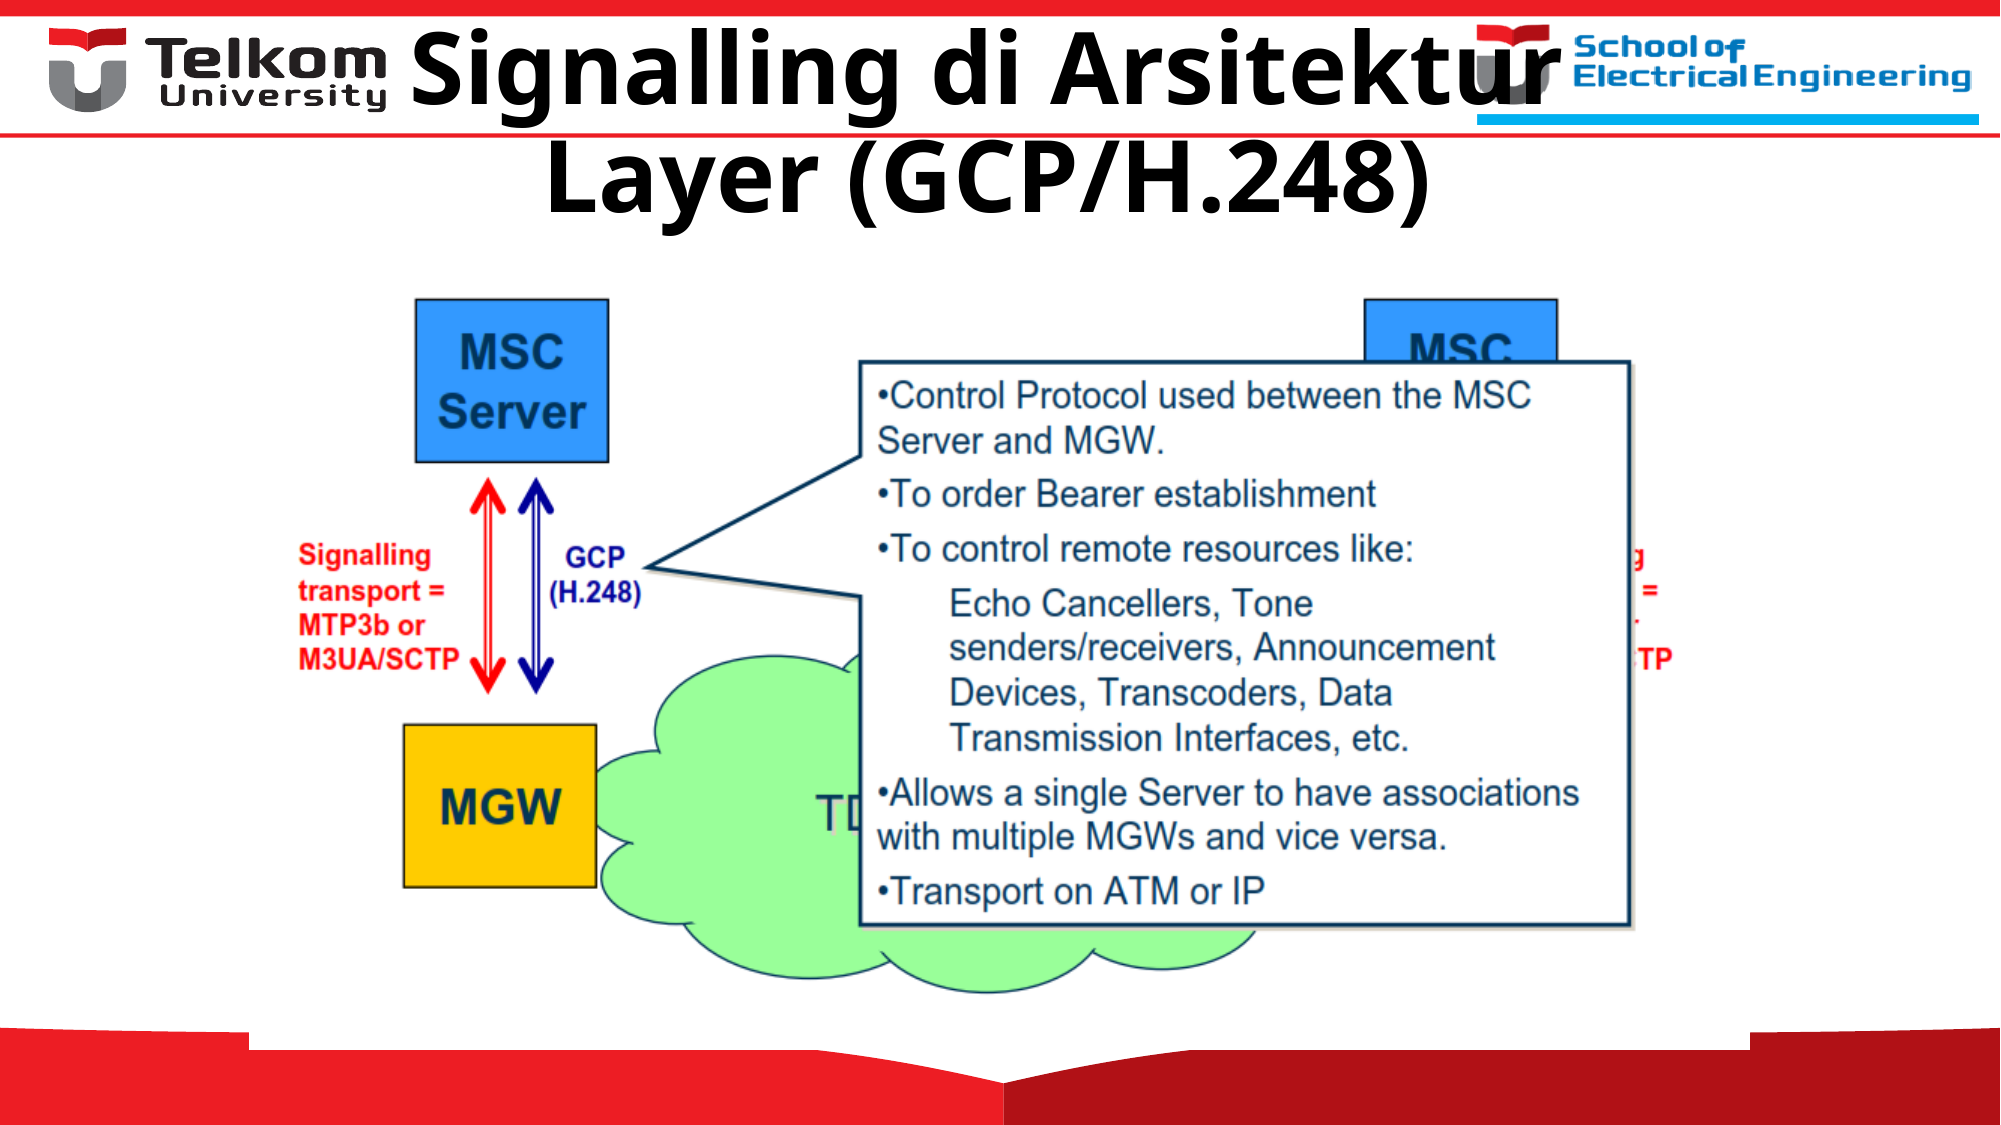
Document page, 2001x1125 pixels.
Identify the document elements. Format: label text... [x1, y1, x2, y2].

title Signalling di Arsitektur Layer (GCP/H.248) [274, 51, 1701, 242]
picture [249, 246, 1750, 1050]
picture [1466, 24, 1979, 114]
